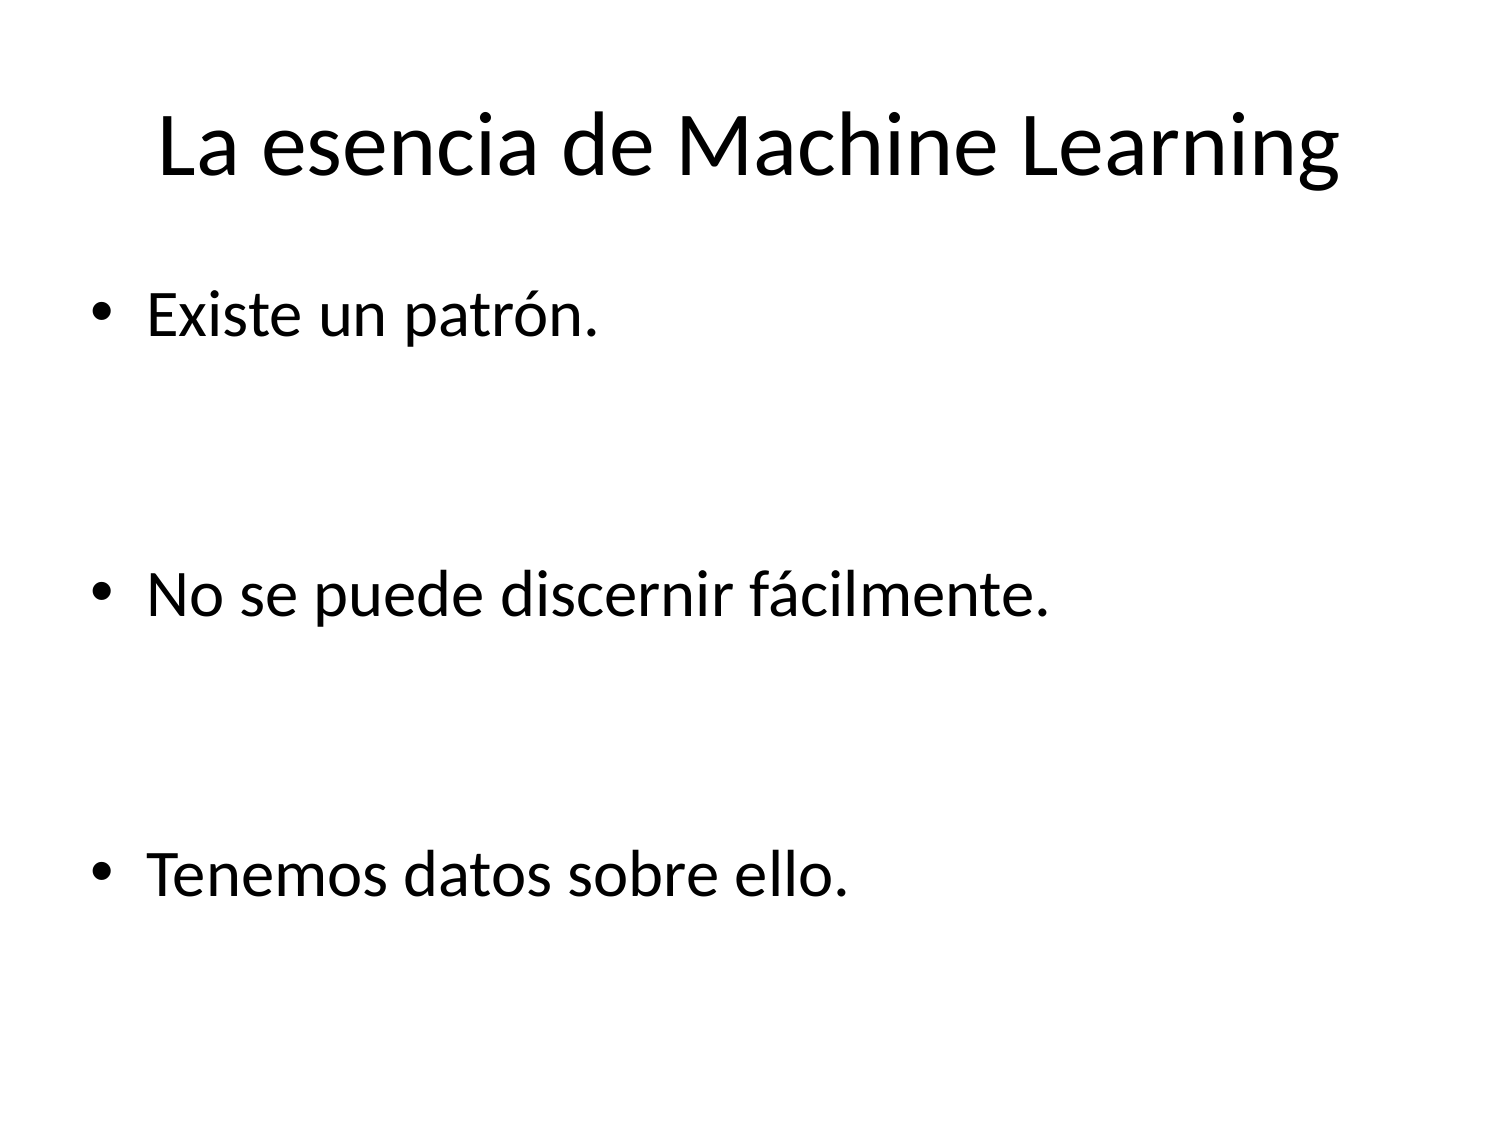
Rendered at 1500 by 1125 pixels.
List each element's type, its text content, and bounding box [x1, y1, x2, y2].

title La esencia de Machine Learning [75, 45, 1425, 233]
list Existe un patrón. No se puede discernir fácilmente. Tenemos datos sobre ello. [75, 262, 1425, 1005]
